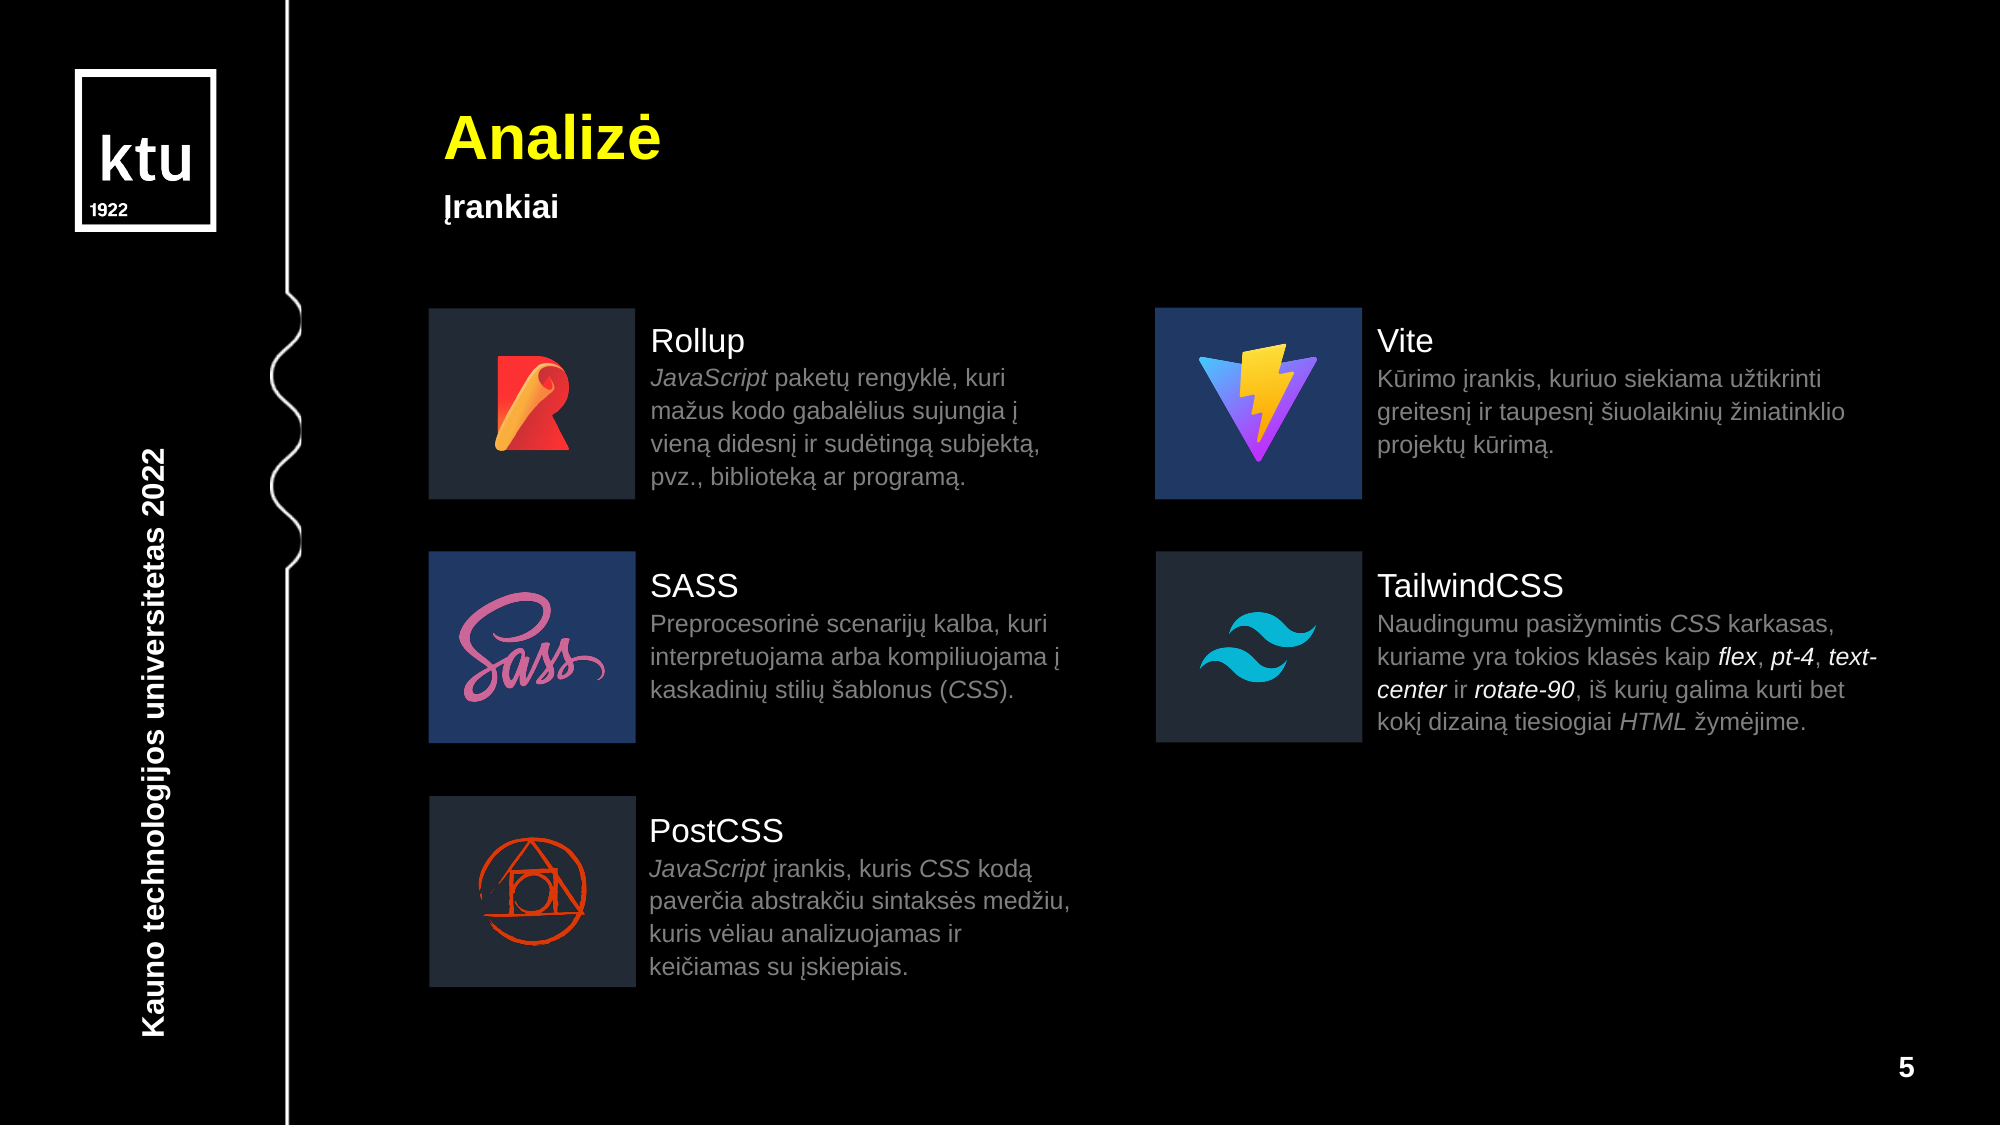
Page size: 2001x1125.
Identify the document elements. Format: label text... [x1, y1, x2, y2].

list Kauno technologijos universitetas 2022 [92, 235, 199, 1053]
text_box [1155, 550, 1363, 743]
picture [1196, 343, 1320, 465]
text_box [1154, 307, 1363, 500]
picture [459, 592, 605, 702]
text_box Analizė [428, 98, 1748, 182]
picture [495, 356, 569, 451]
text_box Įrankiai [428, 182, 1748, 266]
text_box [428, 307, 636, 500]
picture [477, 837, 587, 946]
text_box SASS Preprocesorinė scenarijų kalba, kuri interpretuojama arba kompiliuojama į kaskadinių stilių šablonus (CSS). [635, 553, 1089, 743]
picture [1194, 583, 1322, 711]
text_box [428, 795, 637, 988]
text_box Vite Kūrimo įrankis, kuriuo siekiama užtikrinti greitesnį ir taupesnį šiuolaikinių žiniatinklio projektų kūrimą. [1362, 308, 1894, 499]
text_box Rollup JavaScript paketų rengyklė, kuri mažus kodo gabalėlius sujungia į vieną didesnį ir sudėtingą subjektą, pvz., biblioteką ar programą. [635, 307, 1088, 499]
text_box [428, 550, 637, 744]
text_box TailwindCSS Naudingumu pasižymintis CSS karkasas, kuriame yra tokios klasės kaip flex, pt-4, text-center ir rotate-90, iš kurių galima kurti bet kokį dizainą tiesiogiai HTML žymėjime. [1362, 553, 1894, 743]
text_box PostCSS JavaScript įrankis, kuris CSS kodą paverčia abstrakčiu sintaksės medžiu, kuris vėliau analizuojamas ir keičiamas su įskiepiais. [634, 797, 1088, 988]
